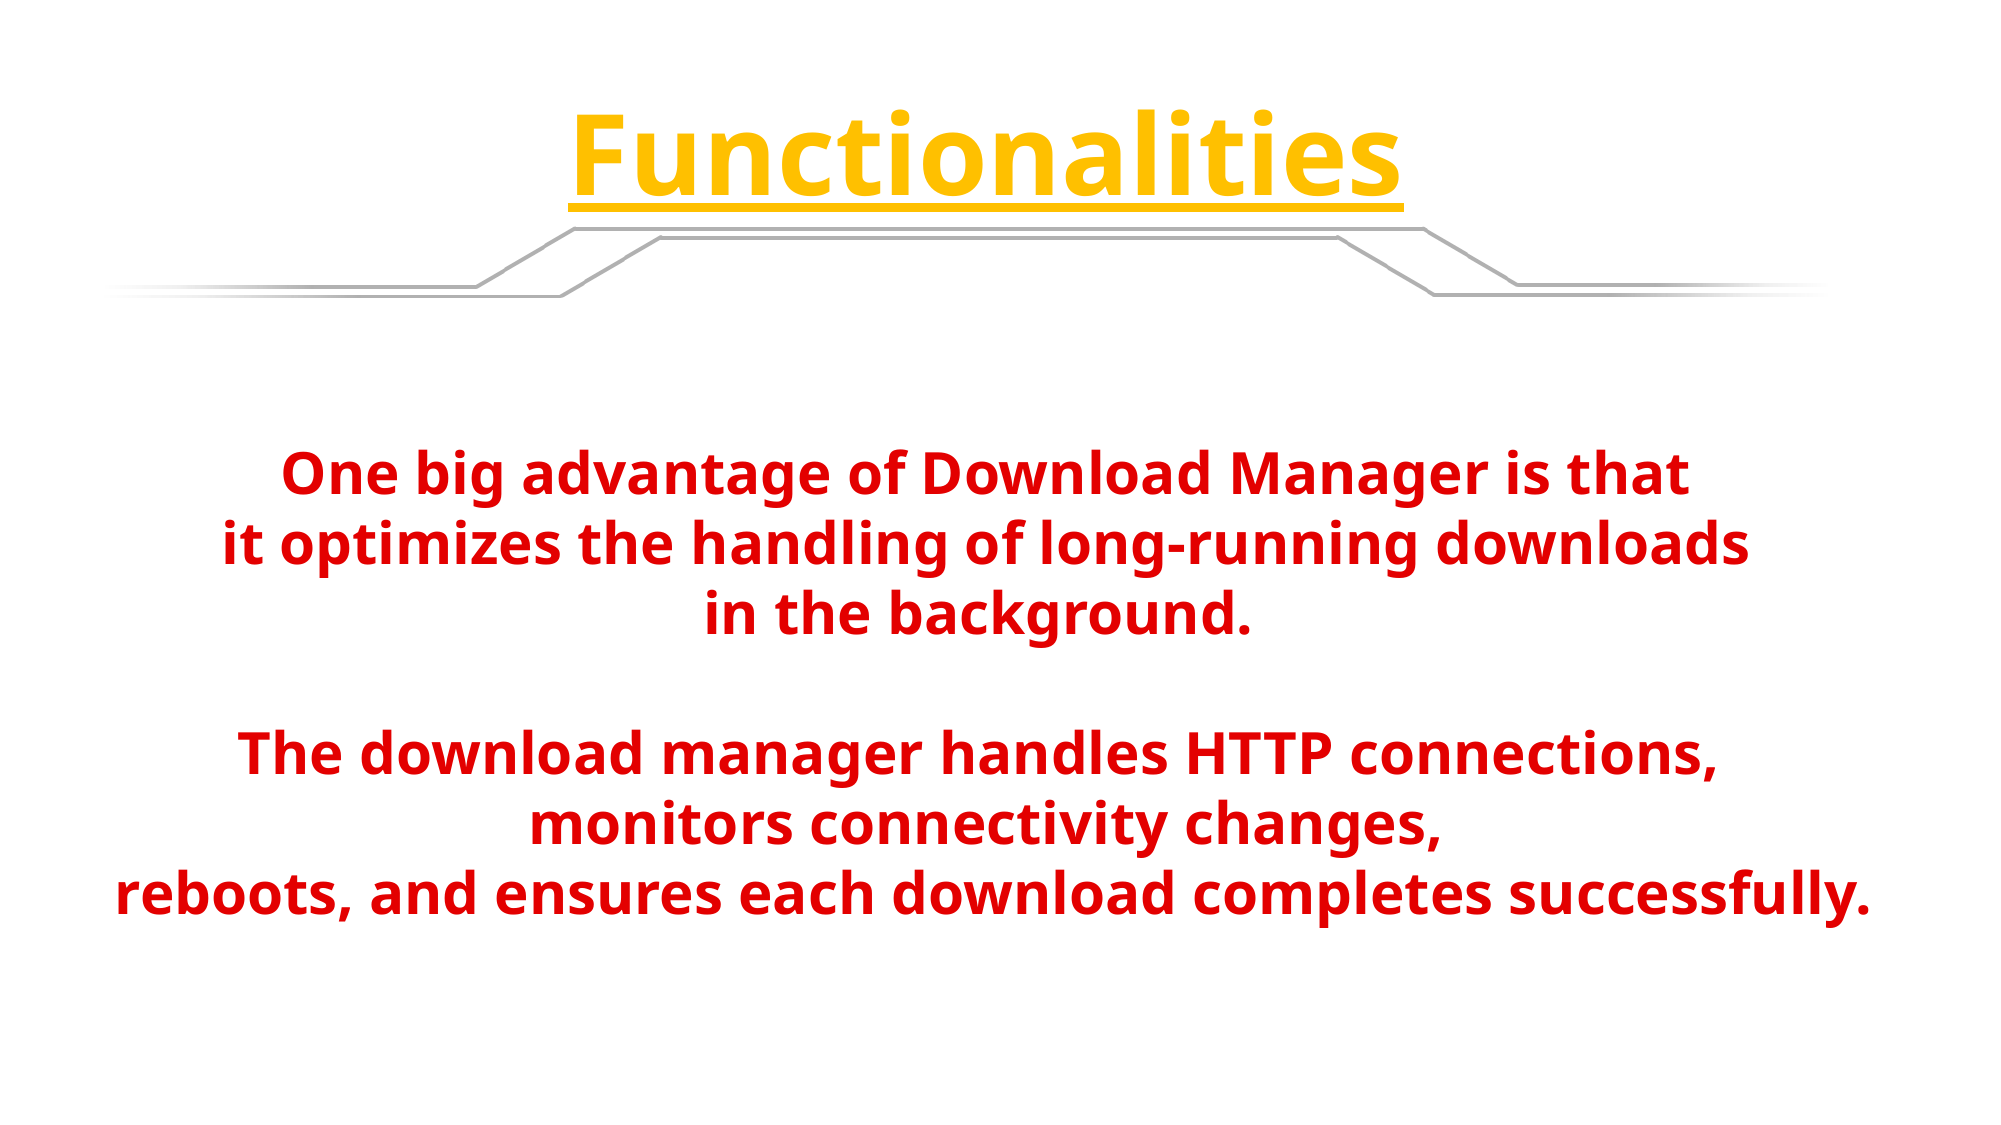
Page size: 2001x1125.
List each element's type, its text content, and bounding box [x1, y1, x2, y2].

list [103, 226, 1829, 298]
text_box One big advantage of Download Manager is that it optimizes the handling of long-running downloads in the background. The download manager handles HTTP connections, monitors connectivity changes, reboots, and ensures each download completes successfully. [84, 428, 1887, 934]
text_box Functionalities [552, 75, 1419, 225]
